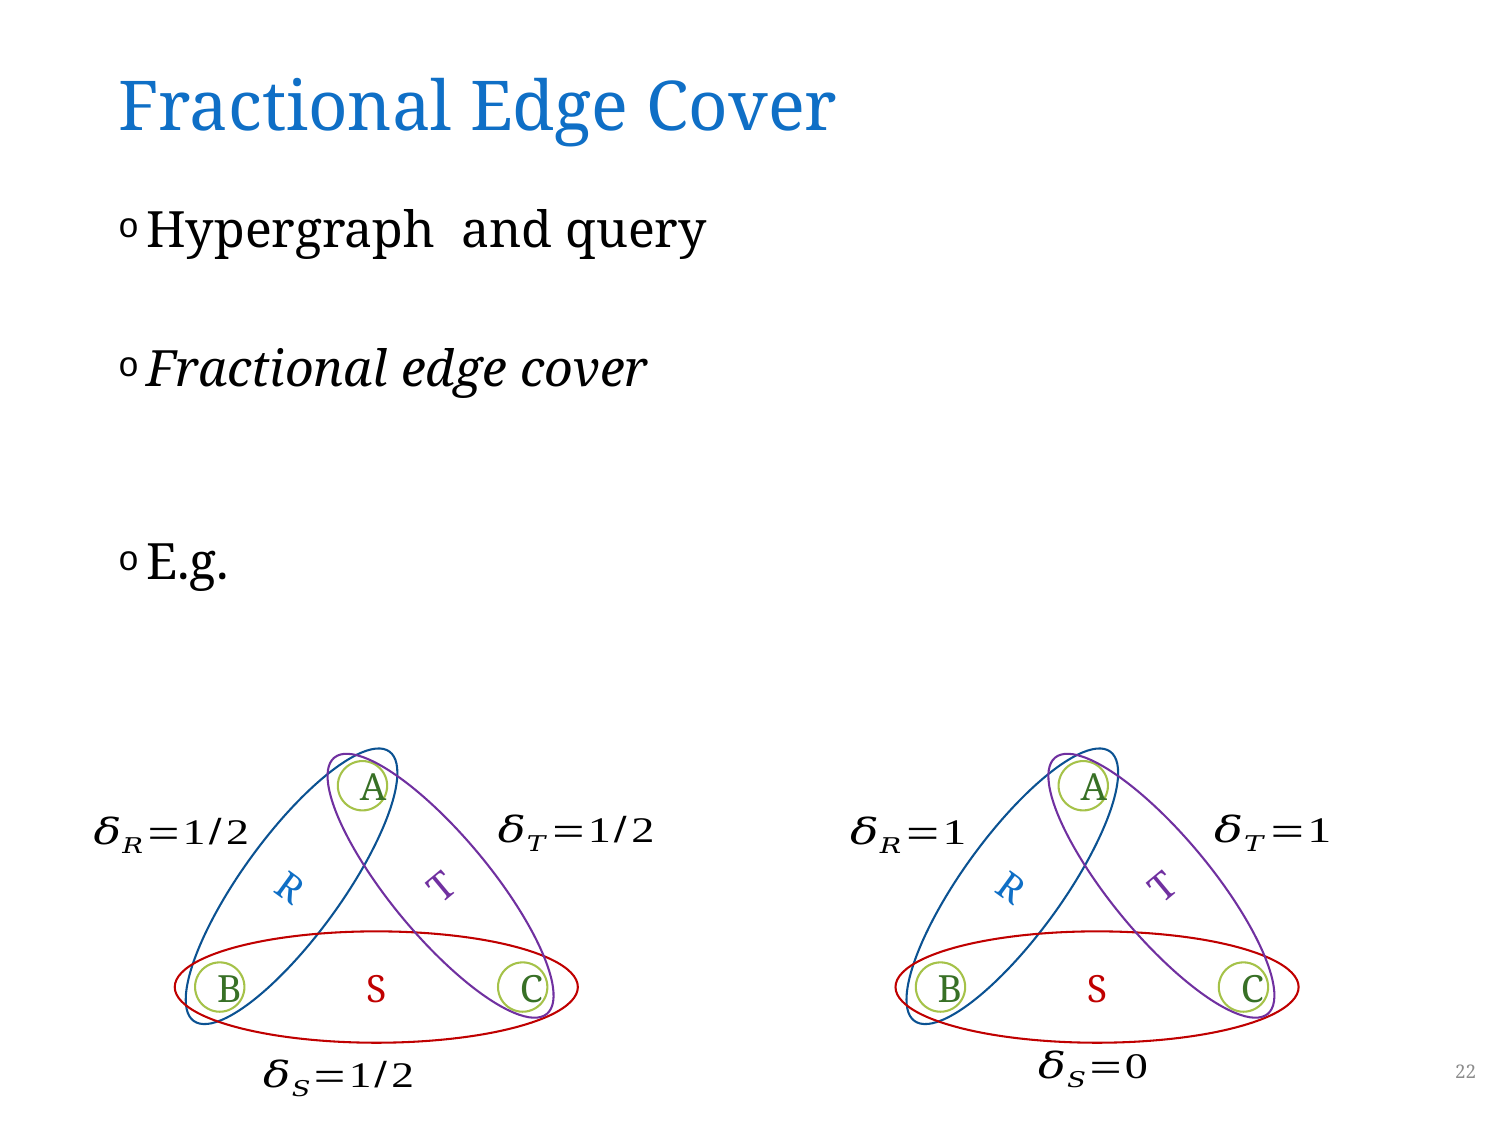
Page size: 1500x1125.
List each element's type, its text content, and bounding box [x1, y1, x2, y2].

slide_number 22 [1059, 1042, 1492, 1103]
text_box R [912, 773, 1085, 963]
text_box S [173, 930, 579, 1044]
text_box T [1047, 752, 1276, 1019]
text_box S [894, 930, 1300, 1044]
text_box R [192, 774, 364, 962]
text_box R [185, 1007, 217, 1026]
text_box R [357, 747, 399, 775]
title Fractional Edge Cover [103, 0, 1397, 218]
text_box R [1077, 747, 1120, 775]
text_box T [326, 752, 555, 1019]
text_box R [906, 1007, 938, 1026]
